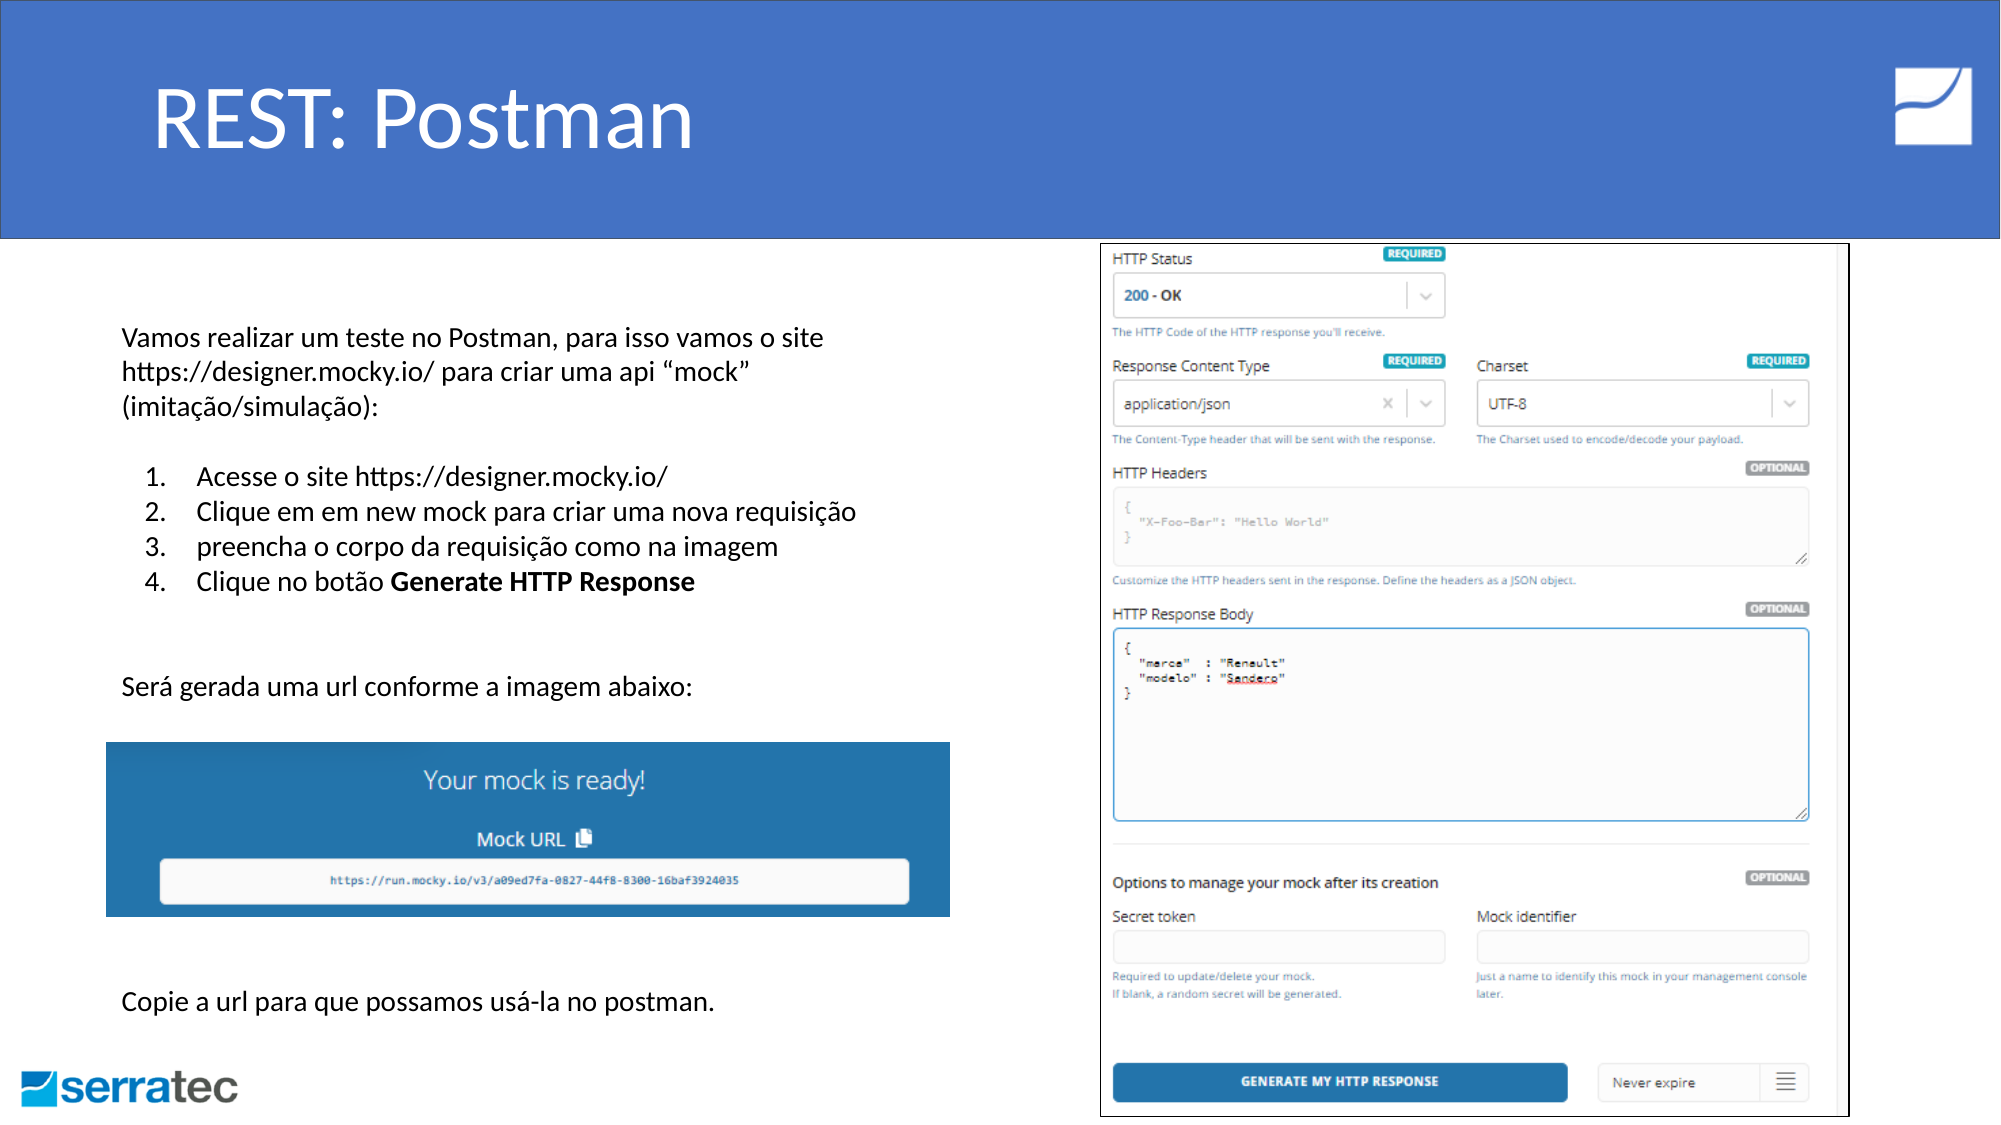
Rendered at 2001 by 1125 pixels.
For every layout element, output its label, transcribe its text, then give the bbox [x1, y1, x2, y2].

picture [106, 742, 950, 917]
title REST: Postman [137, 9, 1863, 228]
picture [1895, 65, 1976, 148]
text_box Vamos realizar um teste no Postman, para isso vamos o site https://designer.mocky.io/ para criar uma api “mock” (imitação/simulação): Acesse o site https://designer.mocky.io/ Clique em em new mock para criar uma nova requisição preencha o corpo da requisição como na imagem Clique no botão Generate HTTP Response Será gerada uma url conforme a imagem abaixo: Copie a url para que possamos usá-la no postman. [106, 302, 1008, 1032]
picture [1101, 243, 1849, 1116]
picture [14, 1064, 247, 1113]
